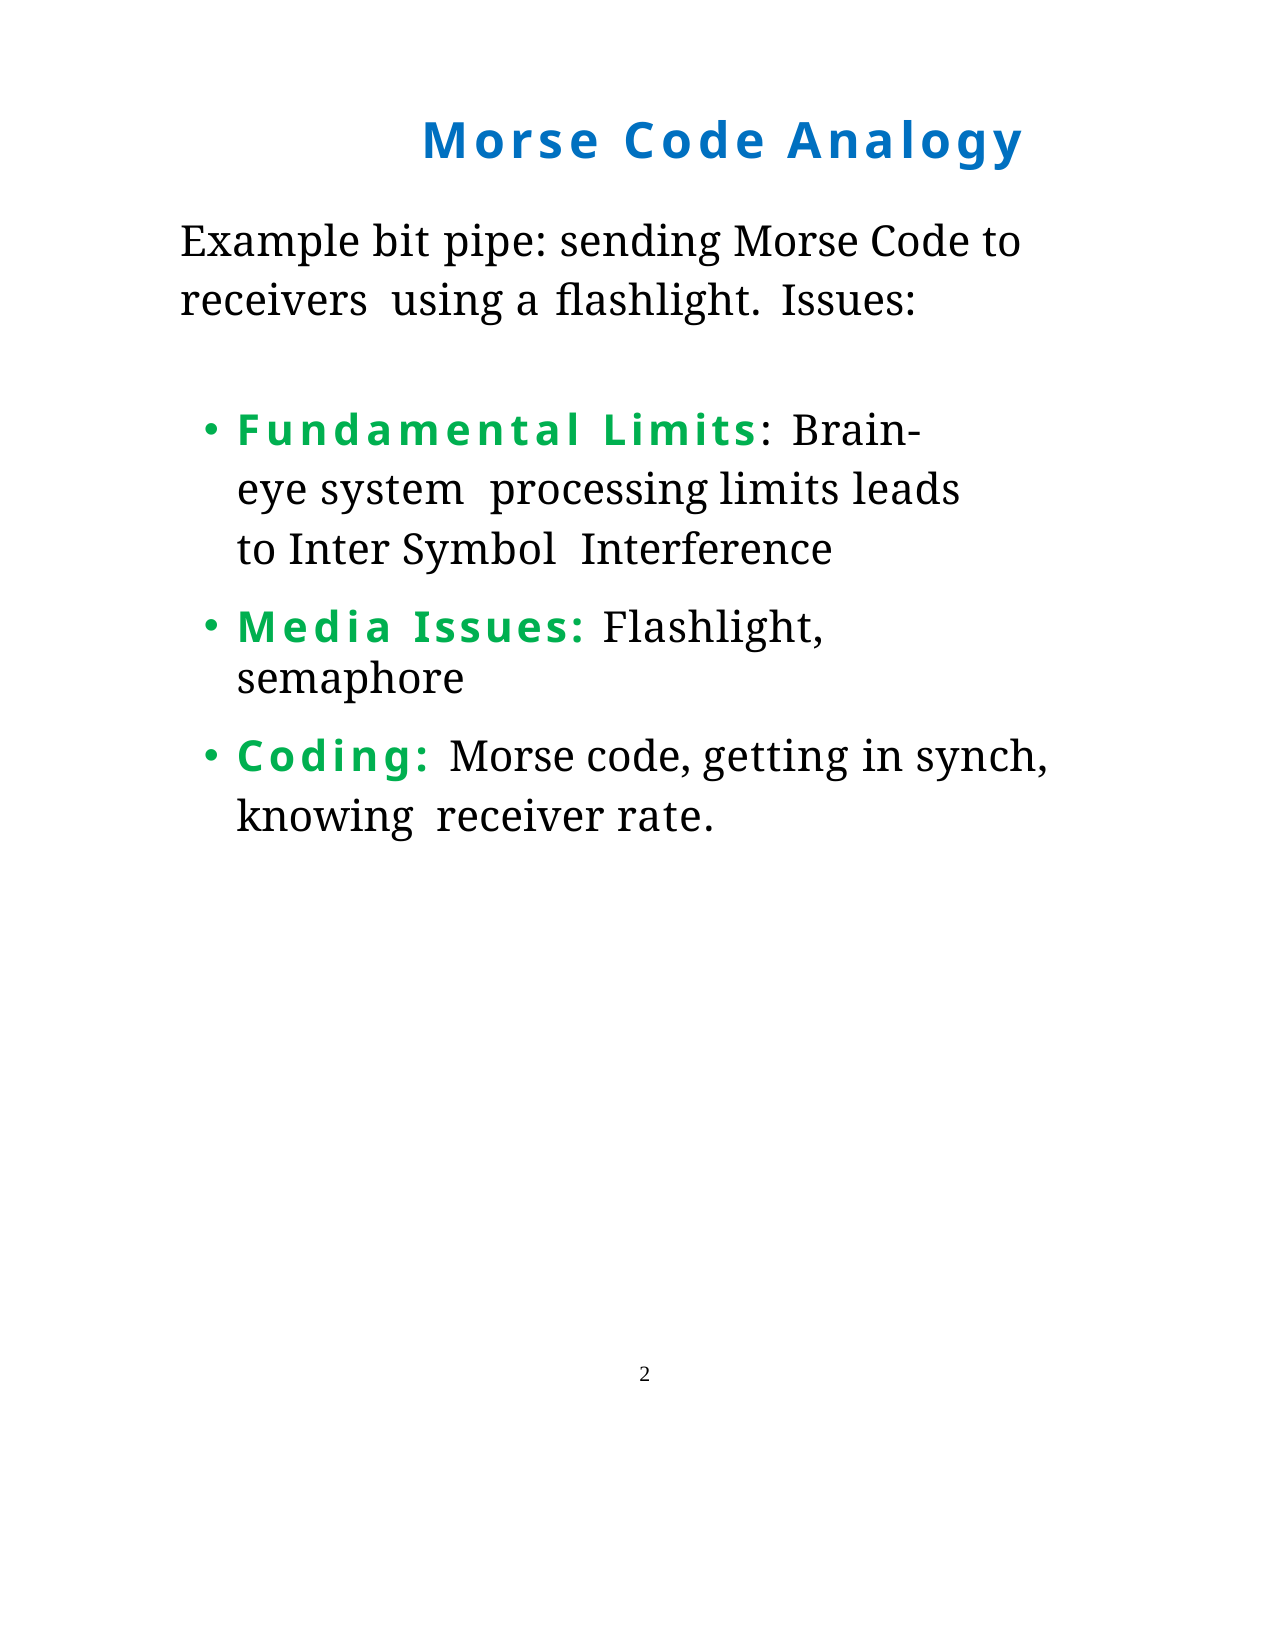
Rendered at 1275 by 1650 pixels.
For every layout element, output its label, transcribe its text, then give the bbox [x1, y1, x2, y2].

text_box Morse Code Analogy Example bit pipe: sending Morse Code to receivers using a flashlight. Issues: Fundamental Limits: Brain-eye system processing limits leads to Inter Symbol Interference Media Issues: Flashlight, semaphore Coding: Morse code, getting in synch, knowing receiver rate. [177, 108, 1084, 840]
text_box 2 [635, 1358, 655, 1386]
